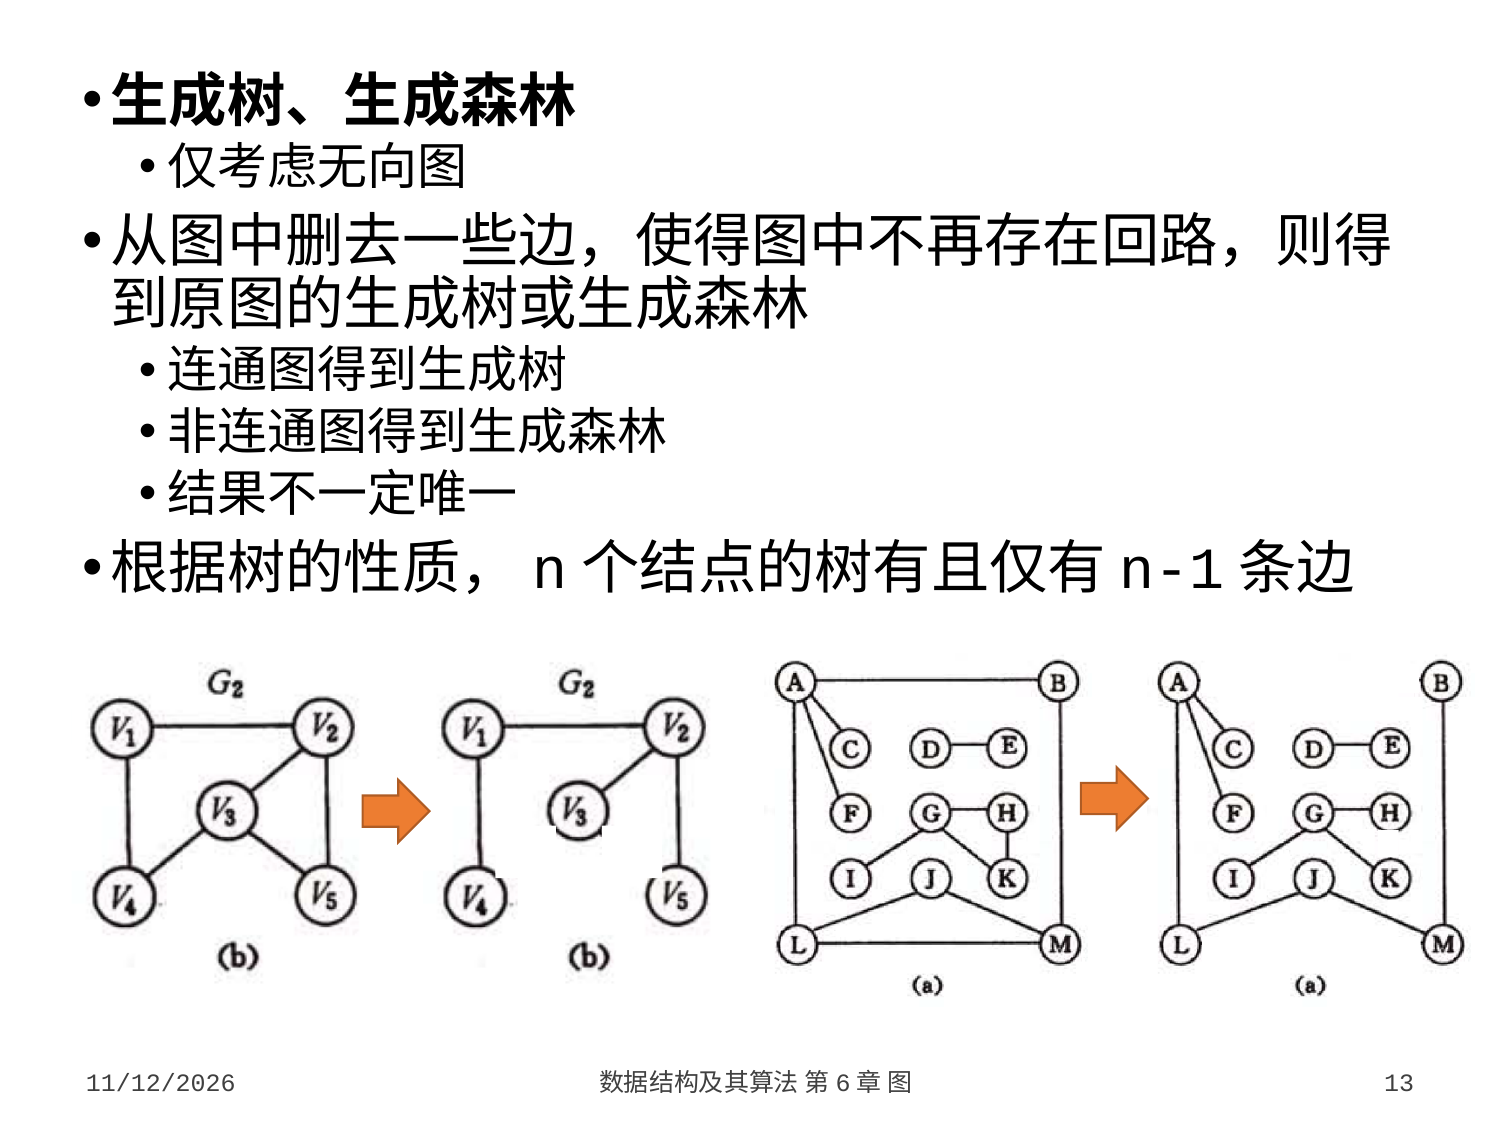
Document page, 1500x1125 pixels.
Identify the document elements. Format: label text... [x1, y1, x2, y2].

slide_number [70, 1045, 260, 1105]
text_box [1092, 764, 1147, 833]
list 生成树、生成森林 仅考虑无向图 从图中删去一些边，使得图中不再存在回路，则得到原图的生成树或生成森林 连通图得到生成树 非连通图得到生成森林 结果不一定唯一 根据树的性质，n个结点的树有且仅有n-1条边 [70, 58, 1430, 1022]
picture [422, 653, 725, 987]
picture [1147, 653, 1475, 1007]
footer 数据结构及其算法 第6章 图 [277, 1045, 1235, 1105]
picture [71, 653, 374, 987]
text_box [374, 777, 422, 845]
picture [764, 653, 1092, 1007]
slide_number 13 [1251, 1045, 1430, 1105]
